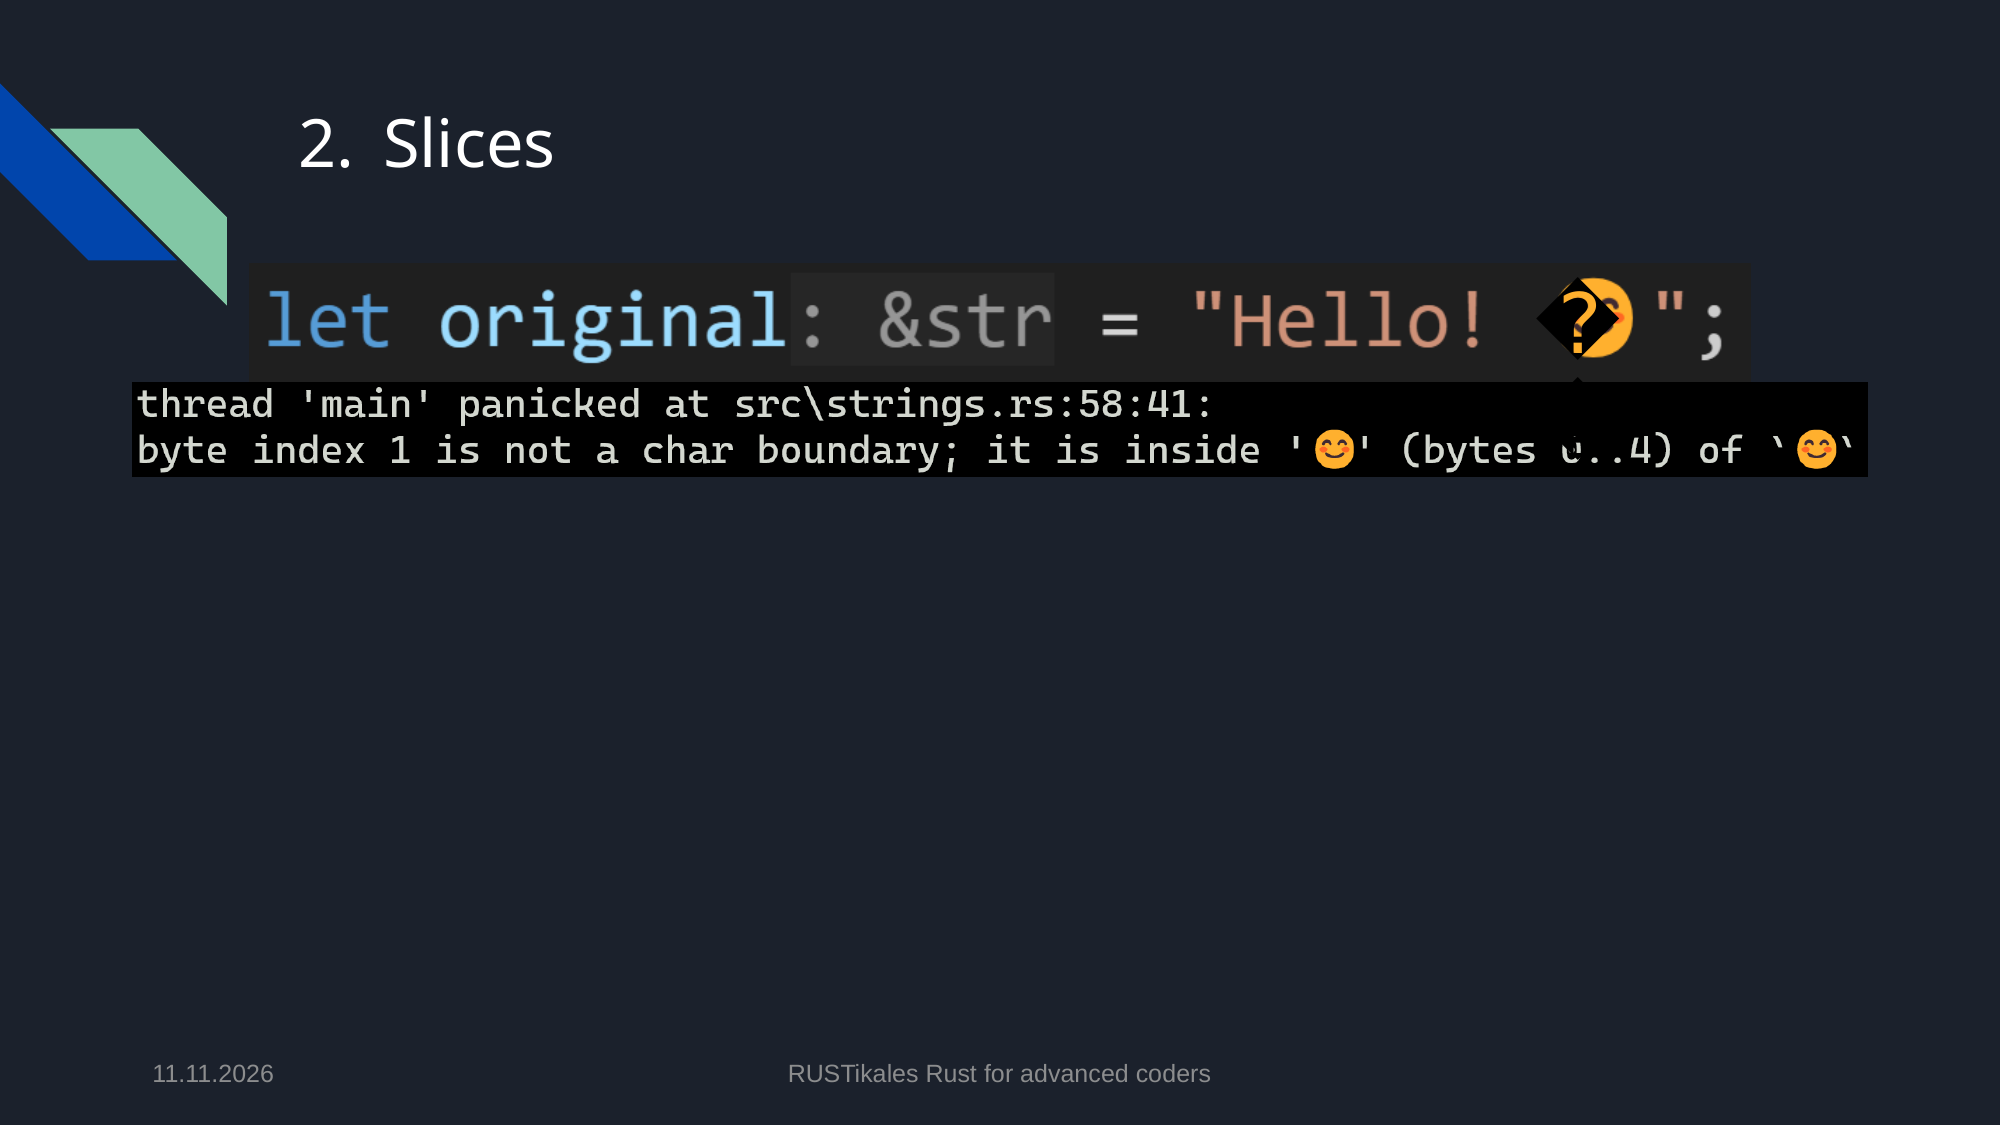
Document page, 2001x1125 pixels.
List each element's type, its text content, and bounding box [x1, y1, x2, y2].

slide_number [137, 1042, 588, 1103]
footer RUSTikales Rust for advanced coders [662, 1042, 1338, 1103]
picture [132, 263, 1868, 478]
title Slices [283, 86, 1824, 287]
